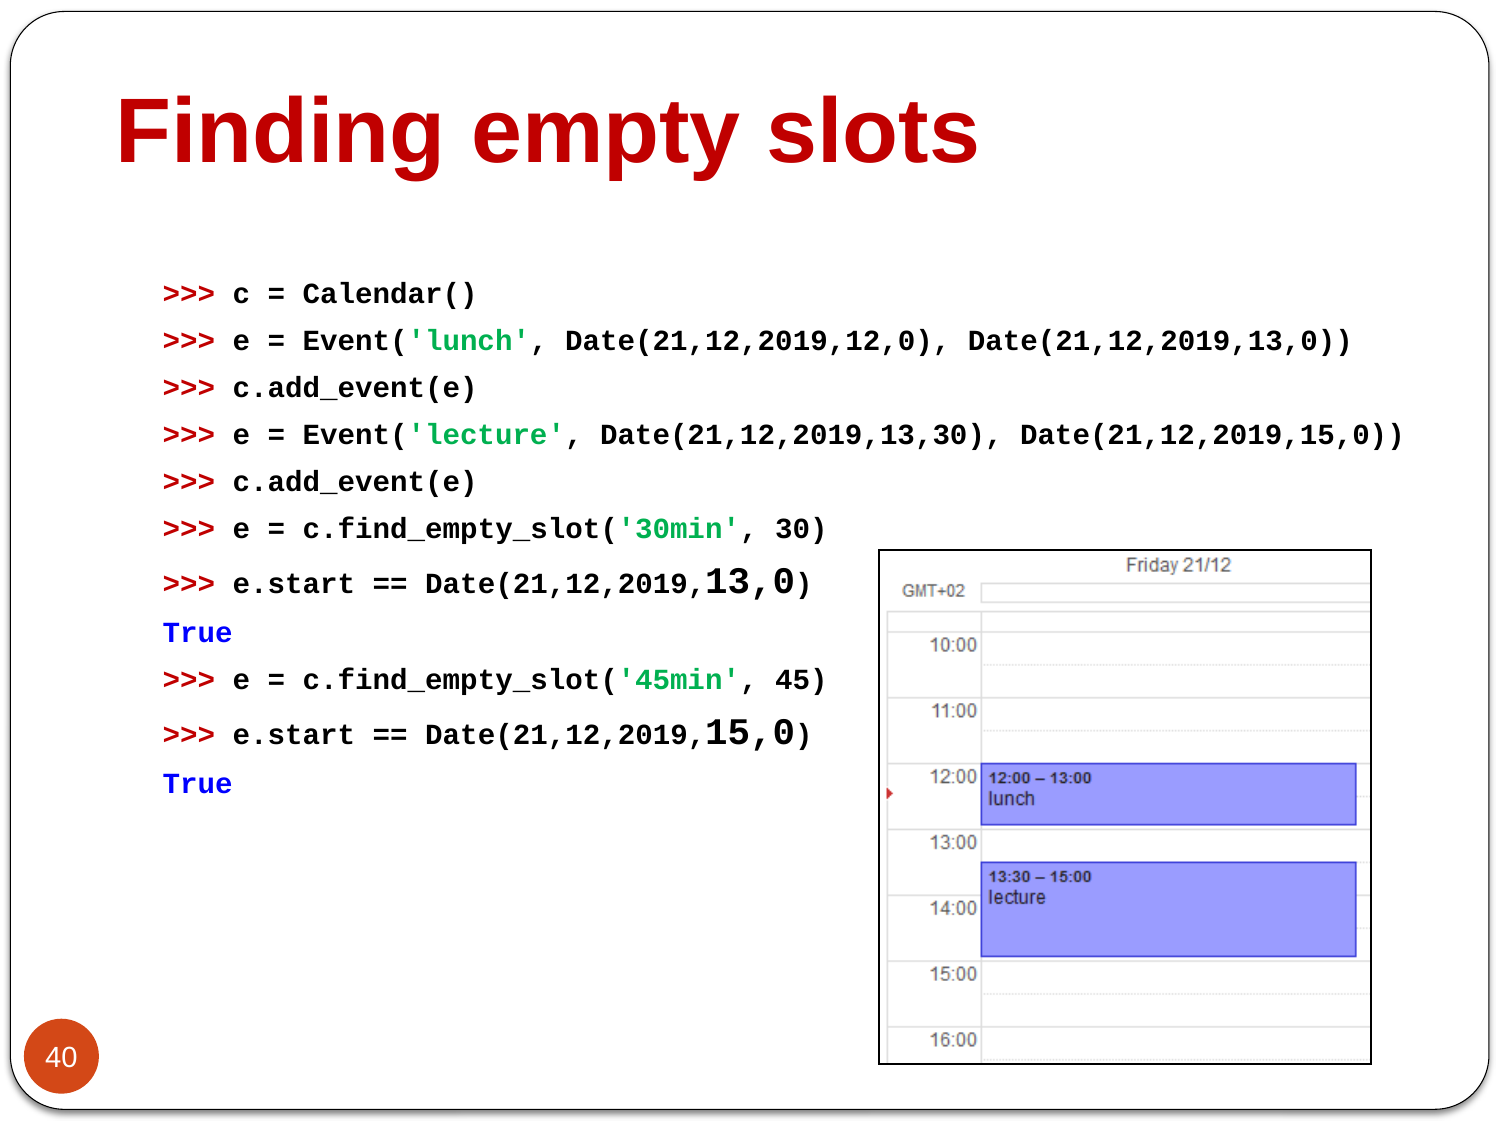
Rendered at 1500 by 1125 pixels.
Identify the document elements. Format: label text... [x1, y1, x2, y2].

picture [879, 550, 1371, 1064]
list >>> c = Calendar() >>> e = Event('lunch', Date(21,12,2019,12,0), Date(21,12,2019,13,0)) >>> c.add_event(e) >>> e = Event('lecture', Date(21,12,2019,13,30), Date(21,12,2019,15,0)) >>> c.add_event(e) >>> e = c.find_empty_slot('30min', 30) >>> e.start == Date(21,12,2019,13,0) True >>> e = c.find_empty_slot('45min', 45) >>> e.start == Date(21,12,2019,15,0) True [147, 266, 1423, 853]
slide_number 40 [23, 1018, 99, 1094]
title Finding empty slots [100, 56, 1376, 197]
